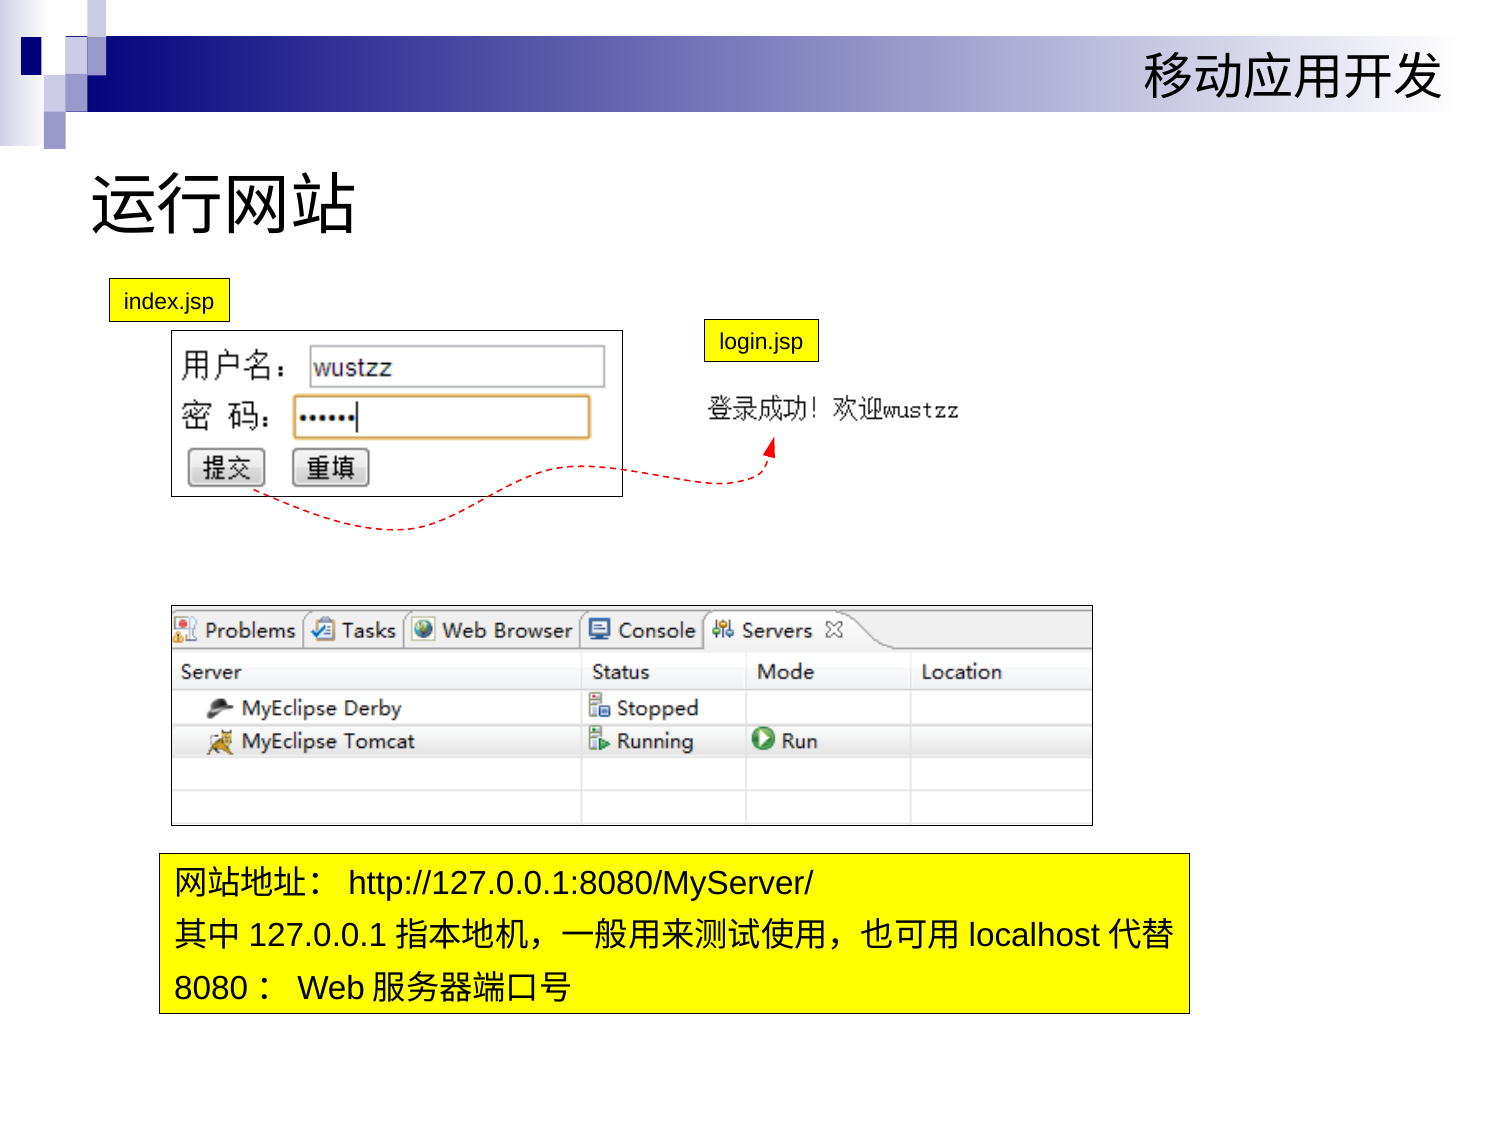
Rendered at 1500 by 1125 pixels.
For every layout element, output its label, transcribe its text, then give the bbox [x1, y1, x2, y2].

picture [702, 384, 980, 434]
text_box [285, 504, 475, 531]
text_box 网站地址：http://127.0.0.1:8080/MyServer/ 其中127.0.0.1指本地机，一般用来测试使用，也可用localhost代替 8080：Web服务器端口号 [159, 853, 1190, 1014]
text_box [627, 442, 775, 485]
text_box index.jsp [109, 278, 230, 322]
text_box login.jsp [704, 319, 819, 362]
title 运行网站 [75, 149, 1425, 256]
picture [170, 330, 623, 497]
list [170, 605, 1093, 826]
